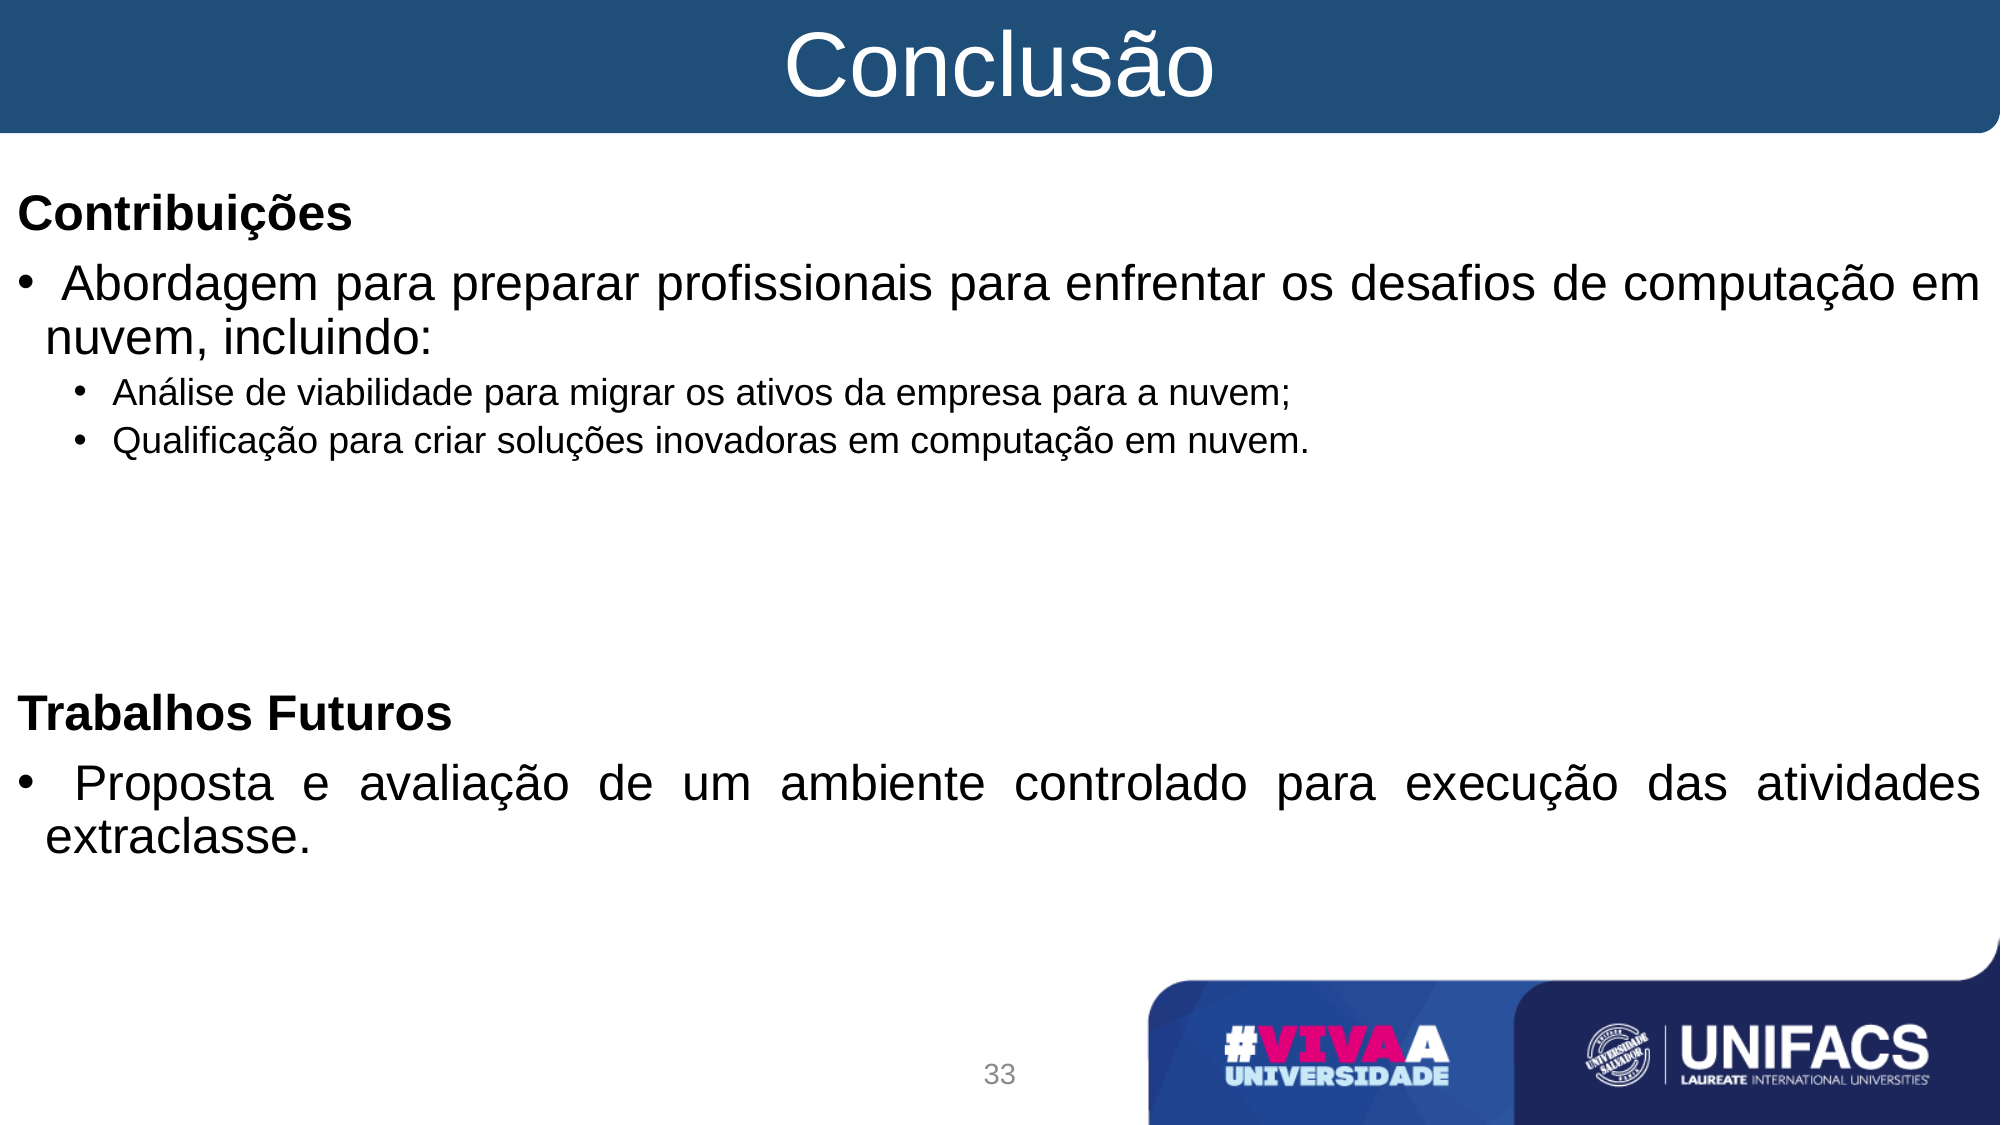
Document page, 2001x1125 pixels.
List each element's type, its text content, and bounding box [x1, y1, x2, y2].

picture [499, 932, 2000, 1125]
list Contribuições Abordagem para preparar profissionais para enfrentar os desafios de computação em nuvem, incluindo: Análise de viabilidade para migrar os ativos da empresa para a nuvem; Qualificação para criar soluções inovadoras em computação em nuvem. Trabalhos Futuros Proposta e avaliação de um ambiente controlado para execução das atividades extraclasse. [2, 180, 1998, 807]
title Conclusão [0, 0, 2000, 134]
